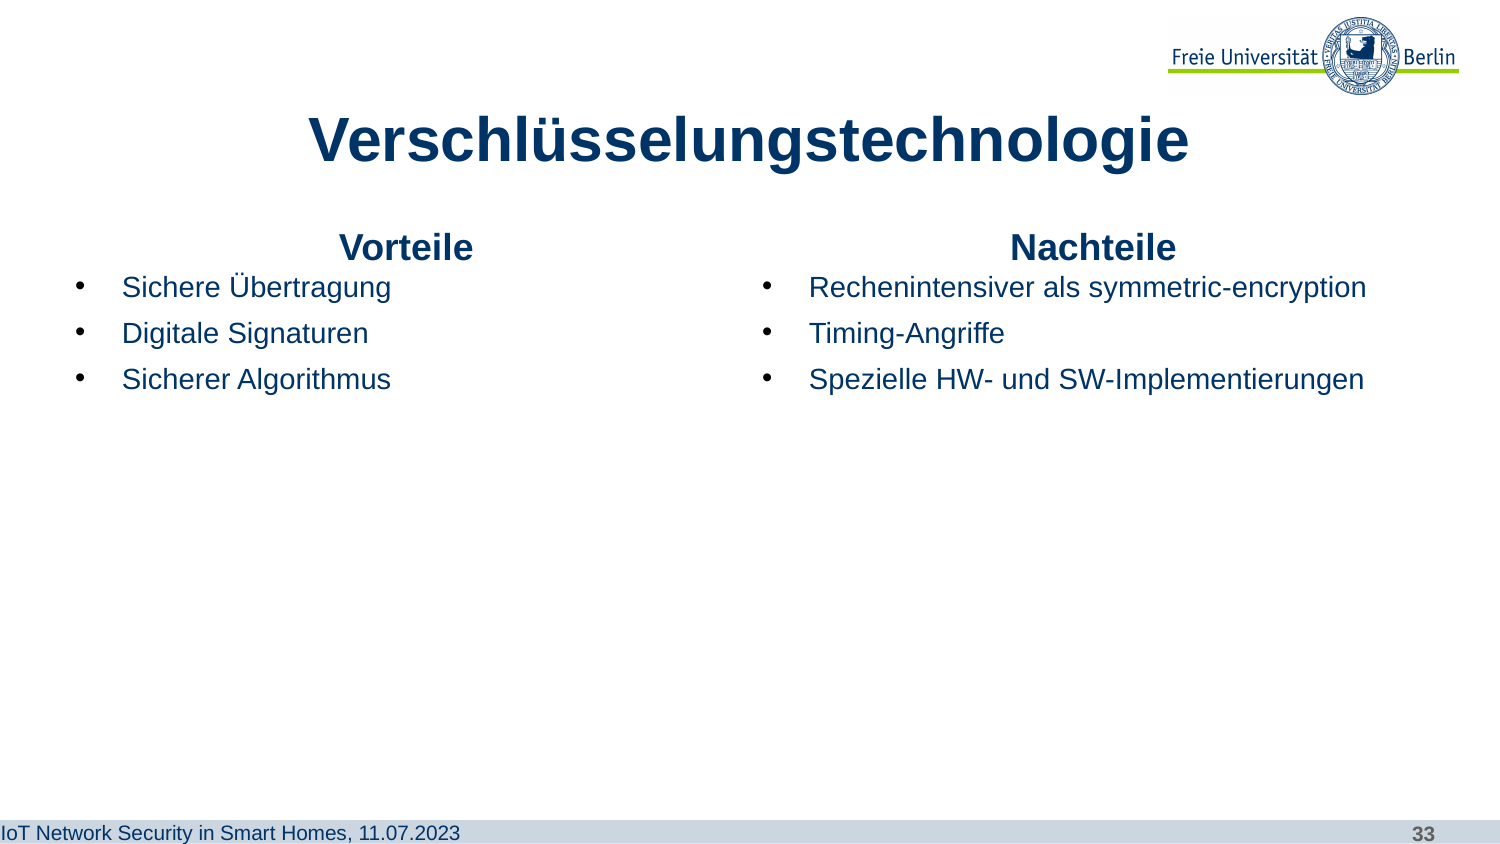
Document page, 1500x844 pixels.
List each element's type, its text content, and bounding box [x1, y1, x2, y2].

picture [1168, 17, 1459, 95]
title Verschlüsselungstechnologie [74, 33, 1426, 175]
list Nachteile [761, 188, 1426, 267]
list Rechenintensiver als symmetric-encryption Timing-Angriffe Spezielle HW- und SW-Implementierungen [761, 267, 1426, 754]
list Vorteile [74, 188, 738, 267]
text_box IoT Network Security in Smart Homes, 11.07.2023​ [0, 812, 633, 844]
list Sichere Übertragung Digitale Signaturen Sicherer Algorithmus [74, 267, 738, 754]
